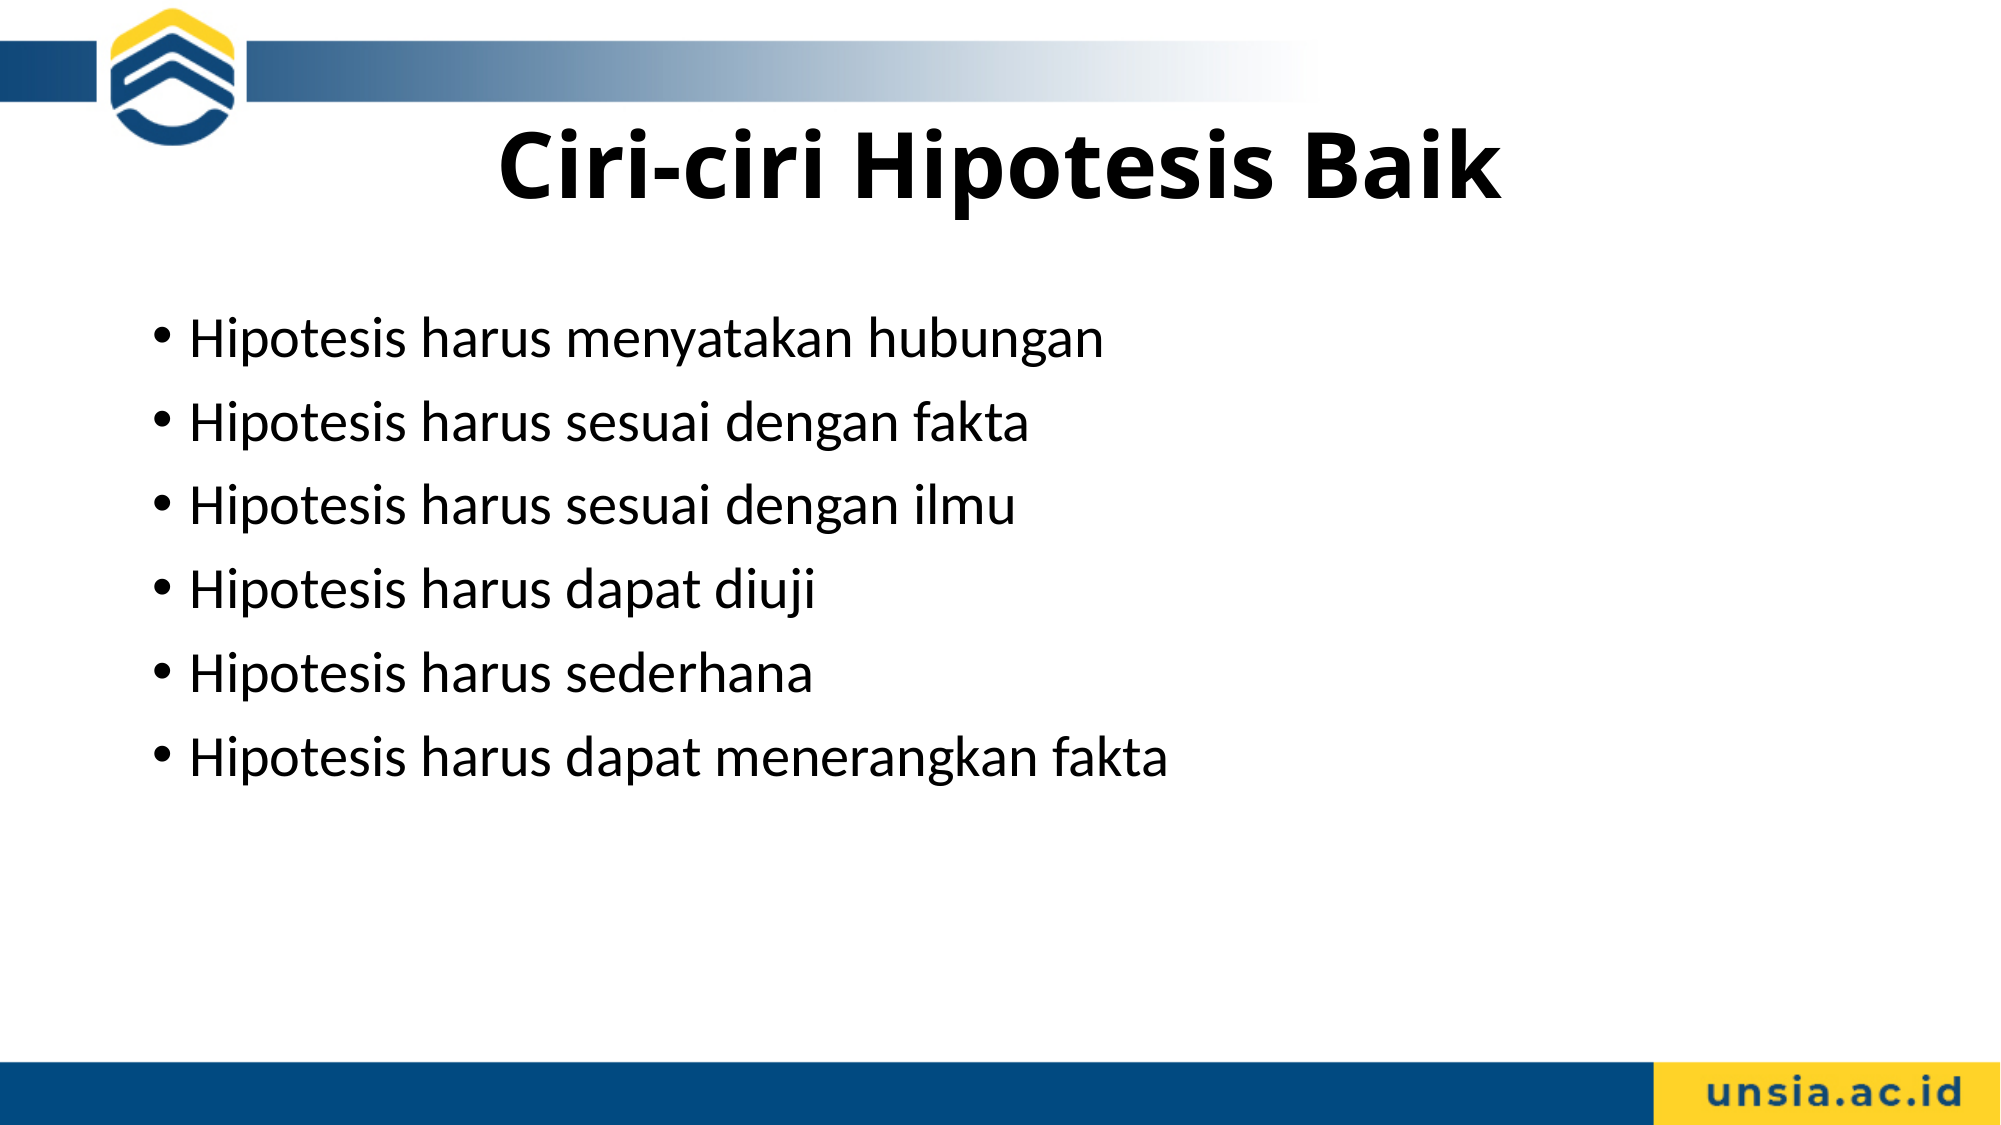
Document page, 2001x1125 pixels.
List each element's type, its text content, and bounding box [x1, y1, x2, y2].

title Ciri-ciri Hipotesis Baik [137, 59, 1863, 278]
picture [0, 0, 2001, 1125]
list Hipotesis harus menyatakan hubungan Hipotesis harus sesuai dengan fakta Hipotesis harus sesuai dengan ilmu Hipotesis harus dapat diuji Hipotesis harus sederhana Hipotesis harus dapat menerangkan fakta [137, 299, 1863, 1014]
